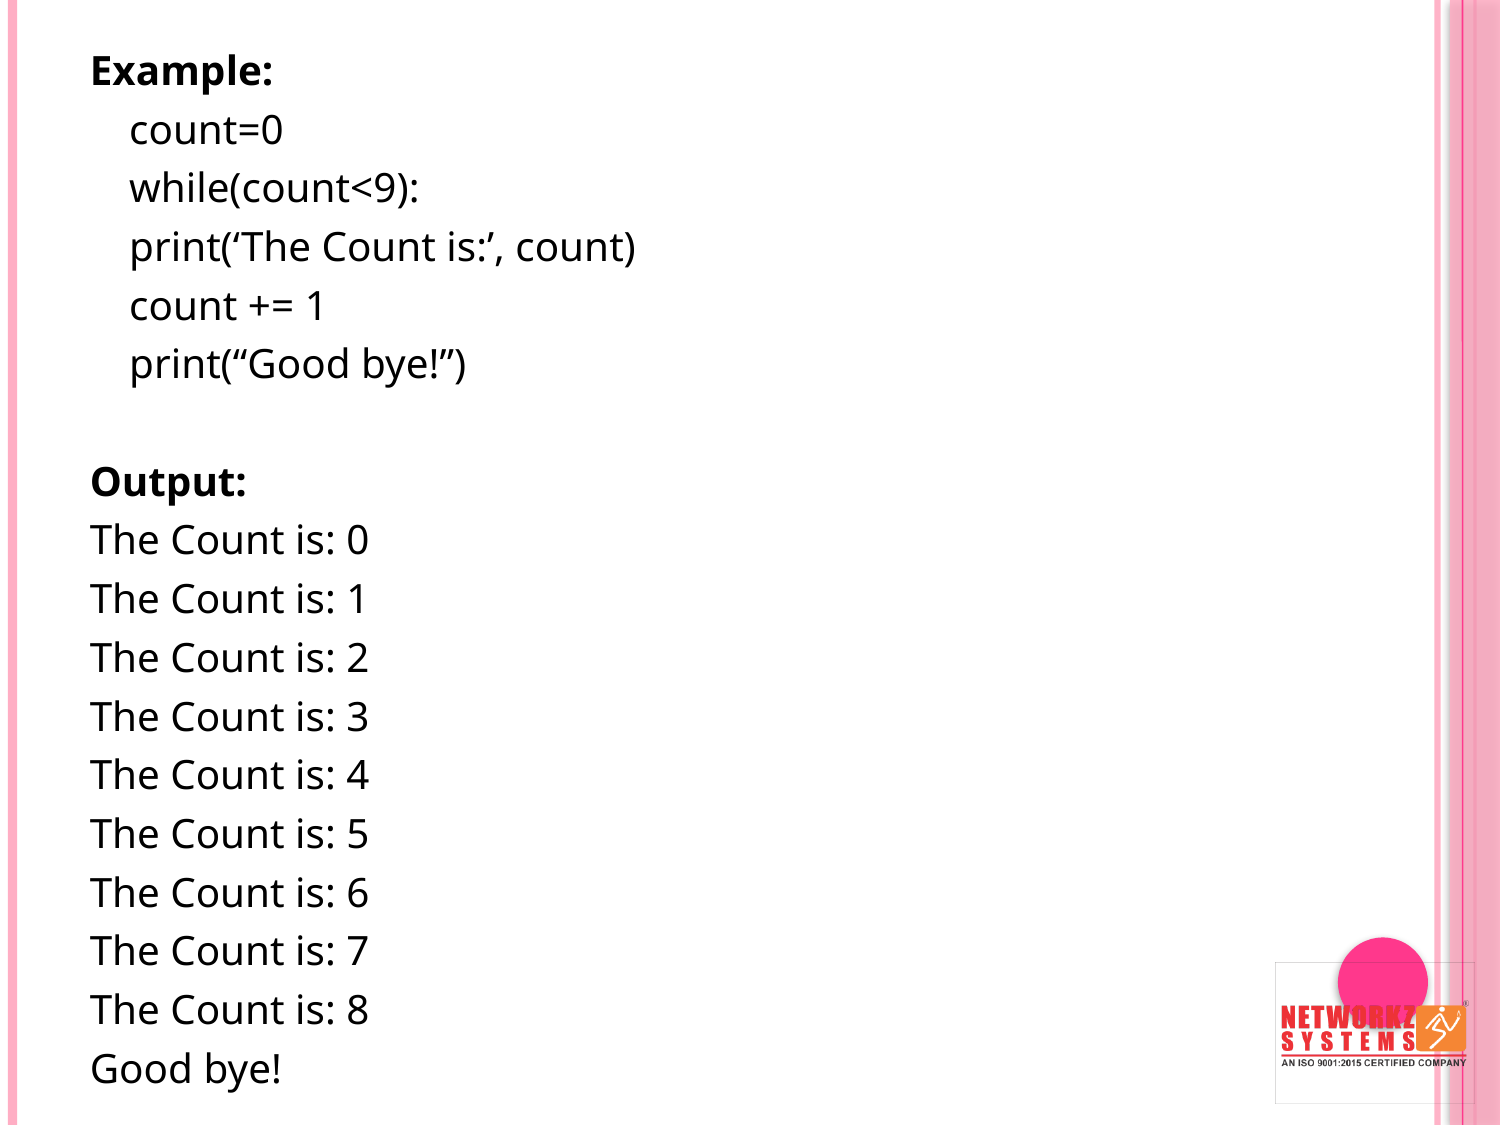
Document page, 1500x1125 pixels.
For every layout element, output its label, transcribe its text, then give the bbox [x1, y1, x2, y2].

list Example: count=0 while(count<9): print(‘The Count is:’, count) count += 1 print(“Good bye!”) Output: The Count is: 0 The Count is: 1 The Count is: 2 The Count is: 3 The Count is: 4 The Count is: 5 The Count is: 6 The Count is: 7 The Count is: 8 Good bye! [75, 37, 1425, 1100]
picture [1274, 961, 1476, 1105]
